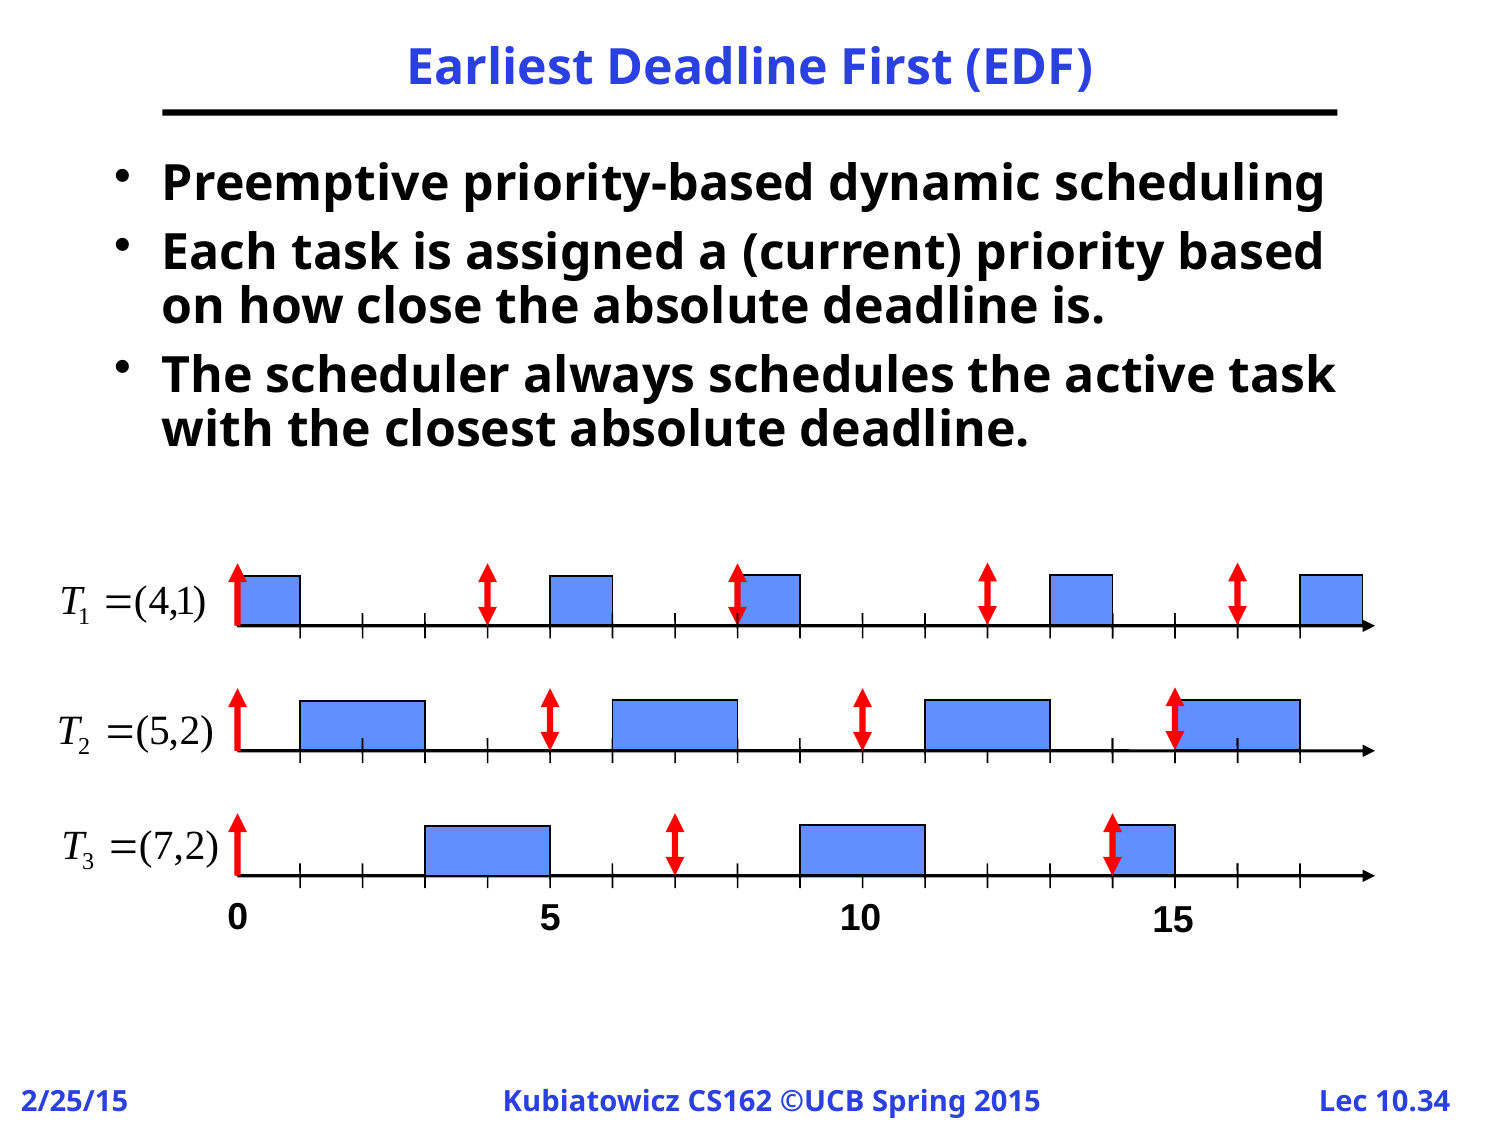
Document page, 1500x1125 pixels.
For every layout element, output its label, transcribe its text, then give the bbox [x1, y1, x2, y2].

text_box [981, 562, 994, 625]
text_box [1299, 575, 1363, 625]
text_box [1106, 813, 1119, 876]
text_box [856, 688, 869, 751]
title Earliest Deadline First (EDF) [162, 24, 1338, 113]
text_box [1301, 744, 1375, 758]
text_box [1301, 619, 1375, 633]
text_box [238, 575, 300, 625]
text_box [300, 700, 425, 750]
text_box [231, 688, 244, 751]
text_box [1049, 575, 1113, 625]
text_box [481, 563, 494, 626]
text_box [924, 699, 1050, 750]
text_box [543, 688, 557, 751]
text_box [549, 575, 613, 625]
list Preemptive priority-based dynamic scheduling Each task is assigned a (current) priority based on how close the absolute deadline is. The scheduler always schedules the active task with the closest absolute deadline. [99, 149, 1400, 988]
text_box [800, 825, 925, 875]
text_box 10 [825, 885, 925, 945]
text_box [1168, 687, 1182, 751]
text_box [668, 813, 682, 876]
text_box [1231, 562, 1244, 625]
text_box 5 [525, 885, 625, 945]
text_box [55, 572, 215, 632]
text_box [52, 702, 223, 762]
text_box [57, 817, 227, 881]
text_box 15 [1137, 887, 1238, 948]
text_box [231, 813, 244, 876]
text_box [1301, 869, 1375, 882]
text_box [612, 699, 738, 750]
text_box [231, 563, 244, 626]
text_box 0 [212, 884, 313, 944]
text_box [425, 825, 550, 876]
